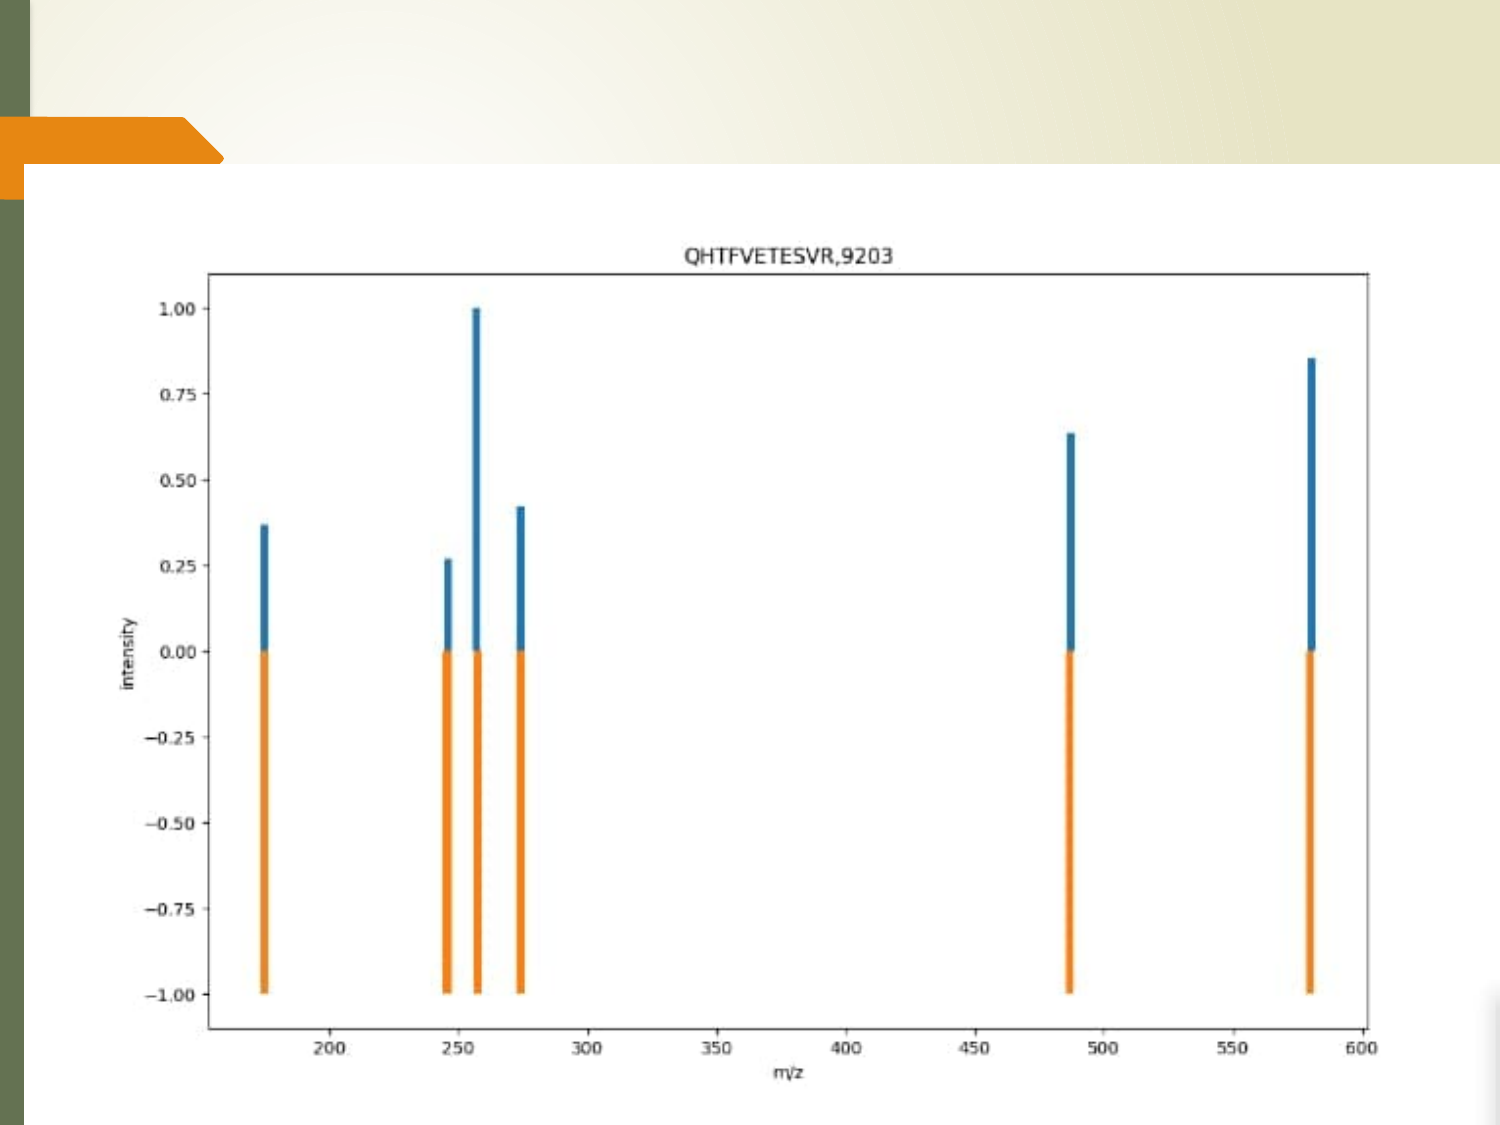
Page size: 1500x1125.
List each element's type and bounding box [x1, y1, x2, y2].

picture [24, 164, 1500, 1125]
